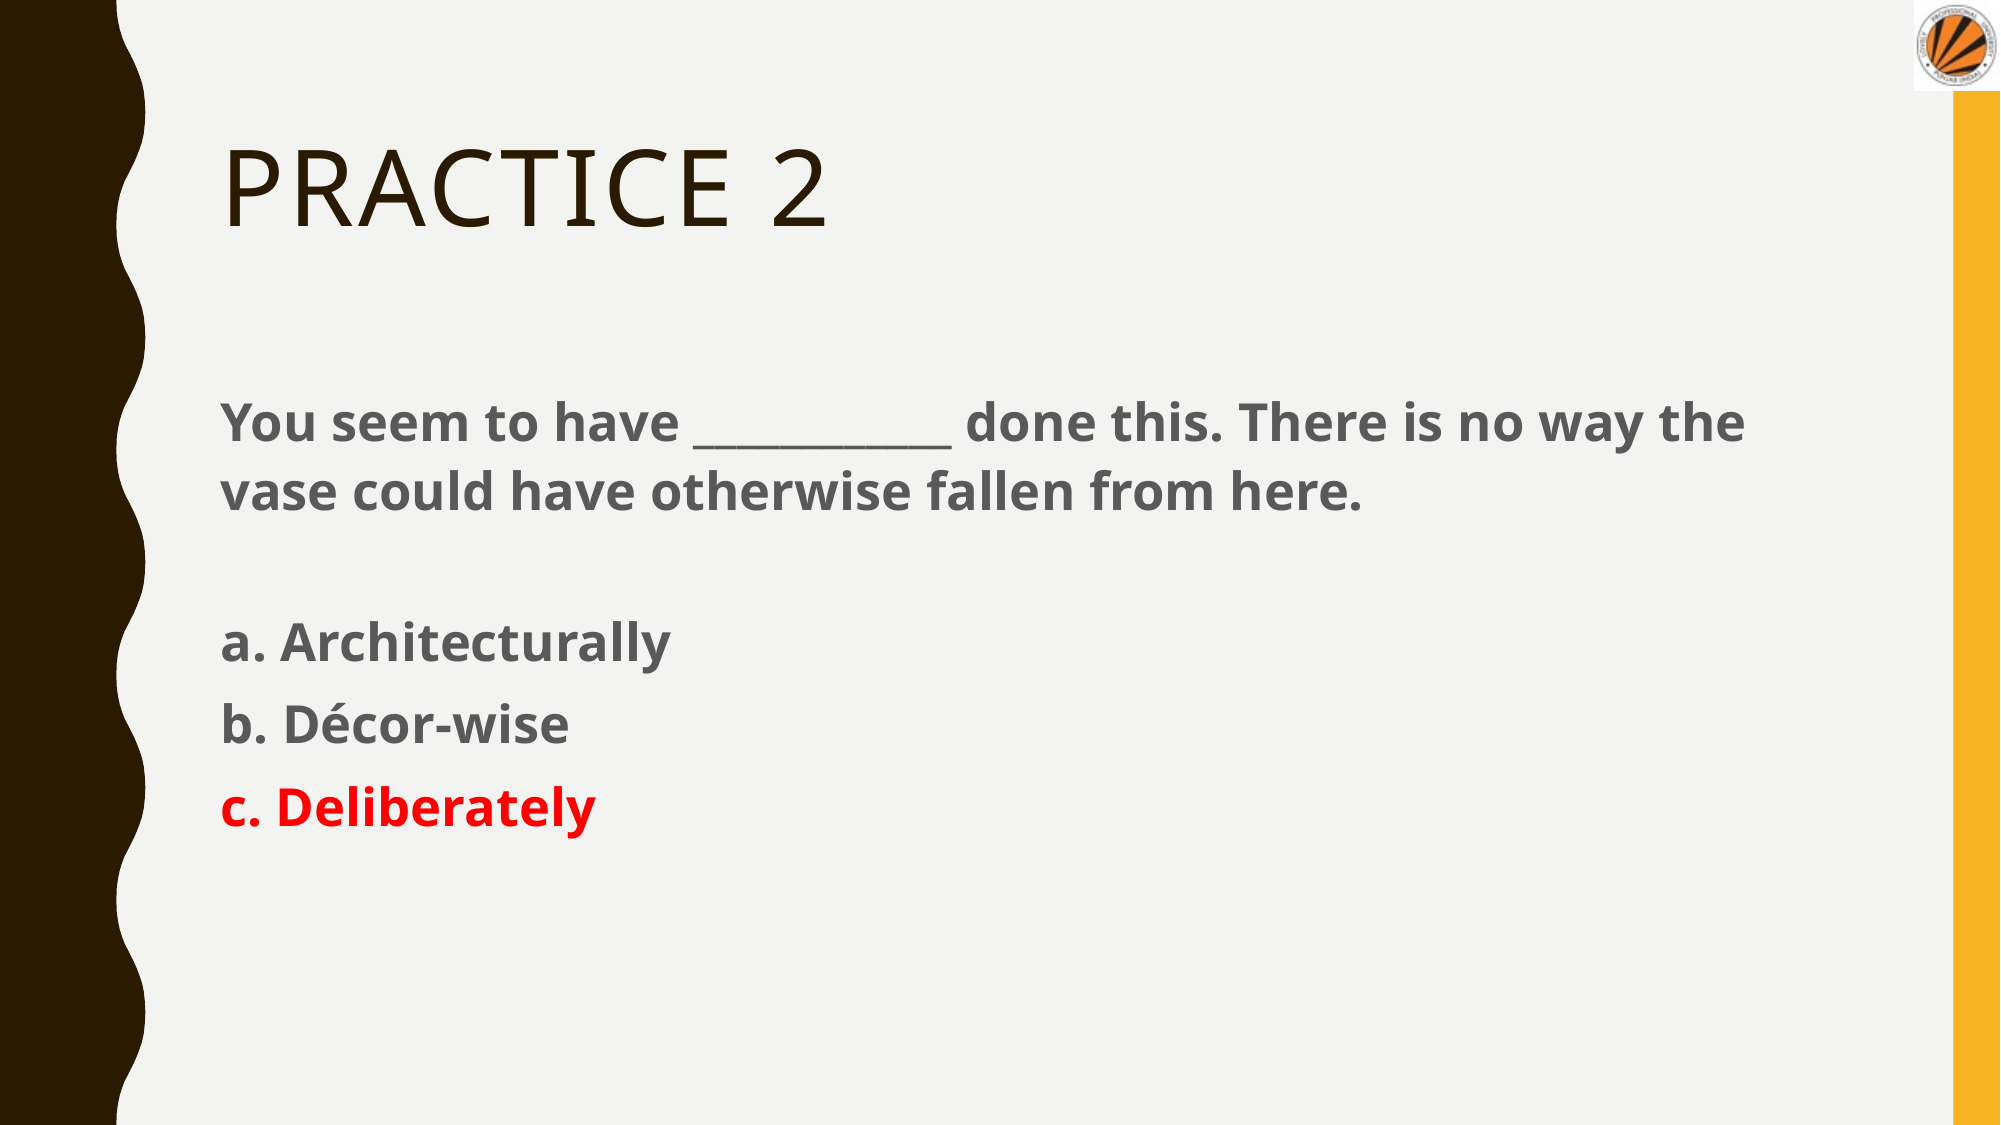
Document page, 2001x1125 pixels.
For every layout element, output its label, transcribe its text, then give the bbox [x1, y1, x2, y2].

picture [1914, 0, 2000, 91]
title Practice 2 [205, 127, 1875, 308]
list You seem to have ____________ done this. There is no way the vase could have otherwise fallen from here. a. Architecturally b. Décor-wise c. Deliberately [205, 375, 1875, 965]
